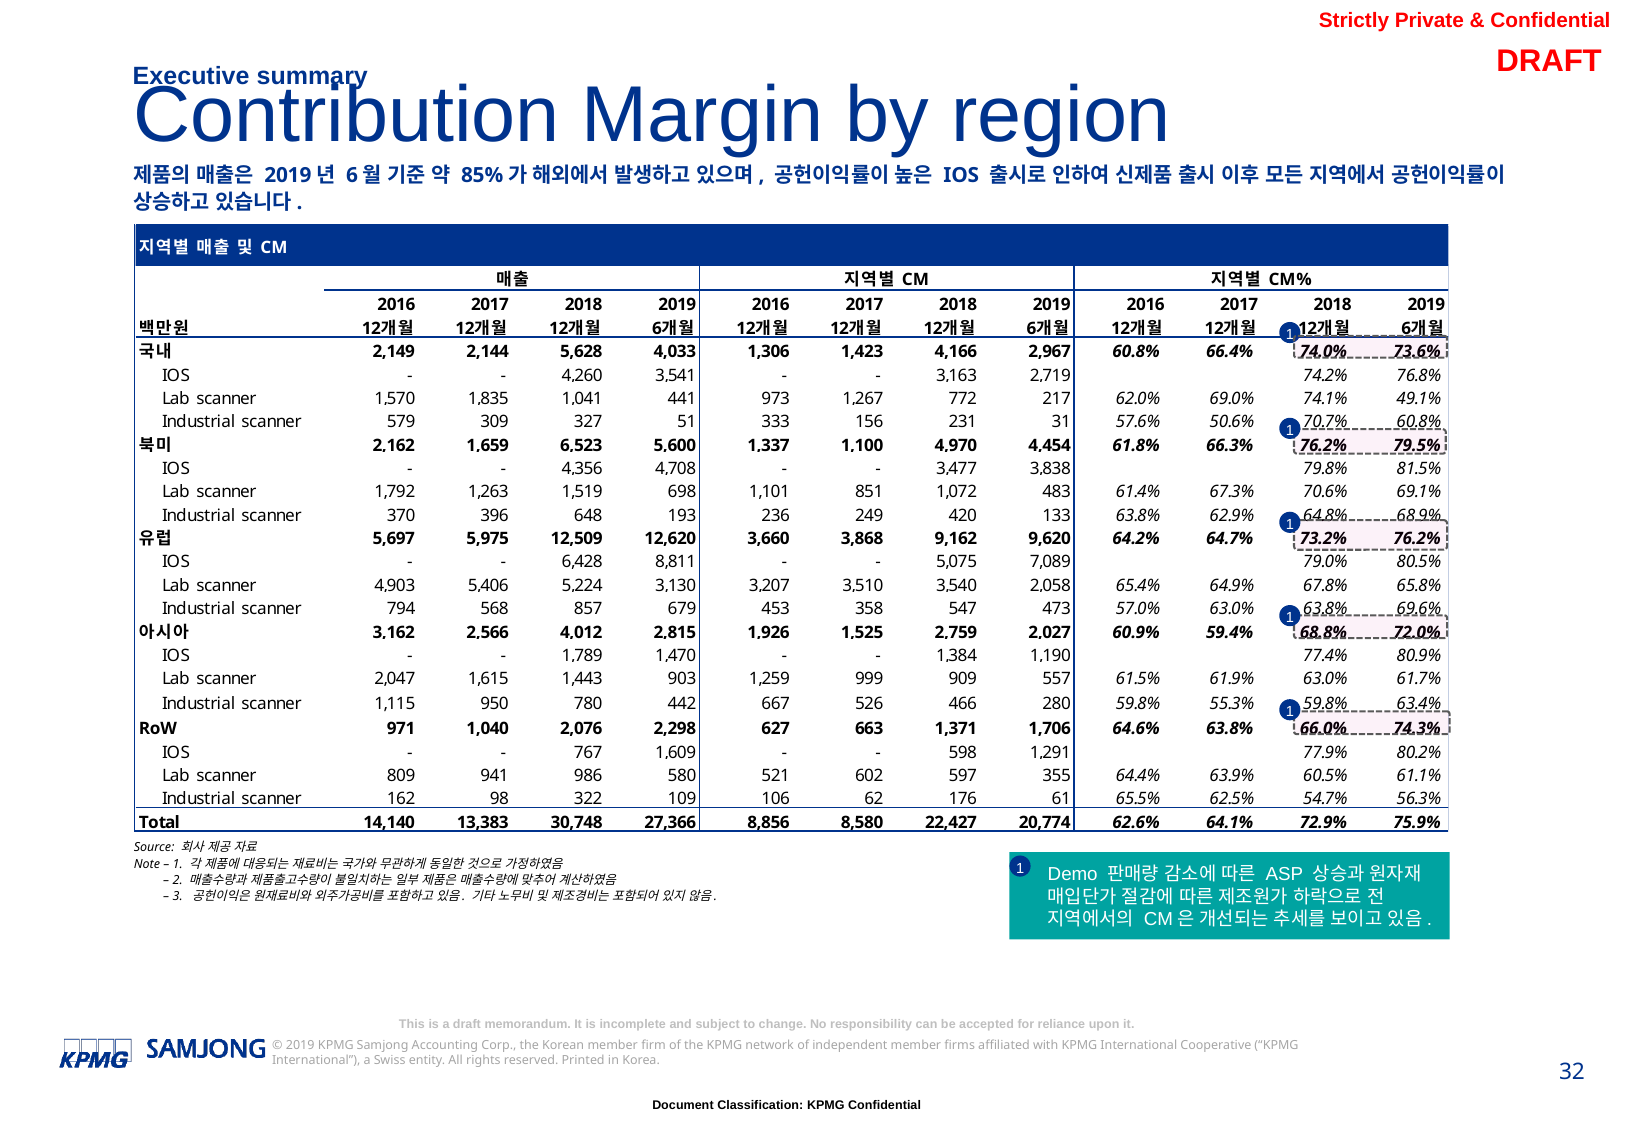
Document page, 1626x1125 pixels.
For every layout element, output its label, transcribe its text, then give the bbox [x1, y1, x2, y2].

text_box 1 [1008, 854, 1032, 878]
text_box Demo 판매량 감소에 따른 ASP 상승과 원자재 매입단가 절감에 따른 제조원가 하락으로 전 지역에서의 CM은 개선되는 추세를 보이고 있음. [1008, 851, 1451, 940]
list 제품의 매출은 2019년 6월 기준 약 85%가 해외에서 발생하고 있으며, 공헌이익률이 높은 IOS 출시로 인하여 신제품 출시 이후 모든 지역에서 공헌이익률이 상승하고 있습니다. [133, 159, 1577, 224]
text_box Source: 회사 제공 자료 Note – 1. 각 제품에 대응되는 재료비는 국가와 무관하게 동일한 것으로 가정하였음 – 2. 매출수량과 제품출고수량이 불일치하는 일부 제품은 매출수량에 맞추어 계산하였음 – 3. 공헌이익은 원재료비와 외주가공비를 포함하고 있음. 기타 노무비 및 제조경비는 포함되어 있지 않음. [133, 839, 928, 914]
picture [51, 1015, 273, 1091]
picture [133, 223, 1450, 834]
text_box Executive summary [132, 52, 1501, 81]
text_box Contribution Margin by region [133, 94, 1492, 158]
